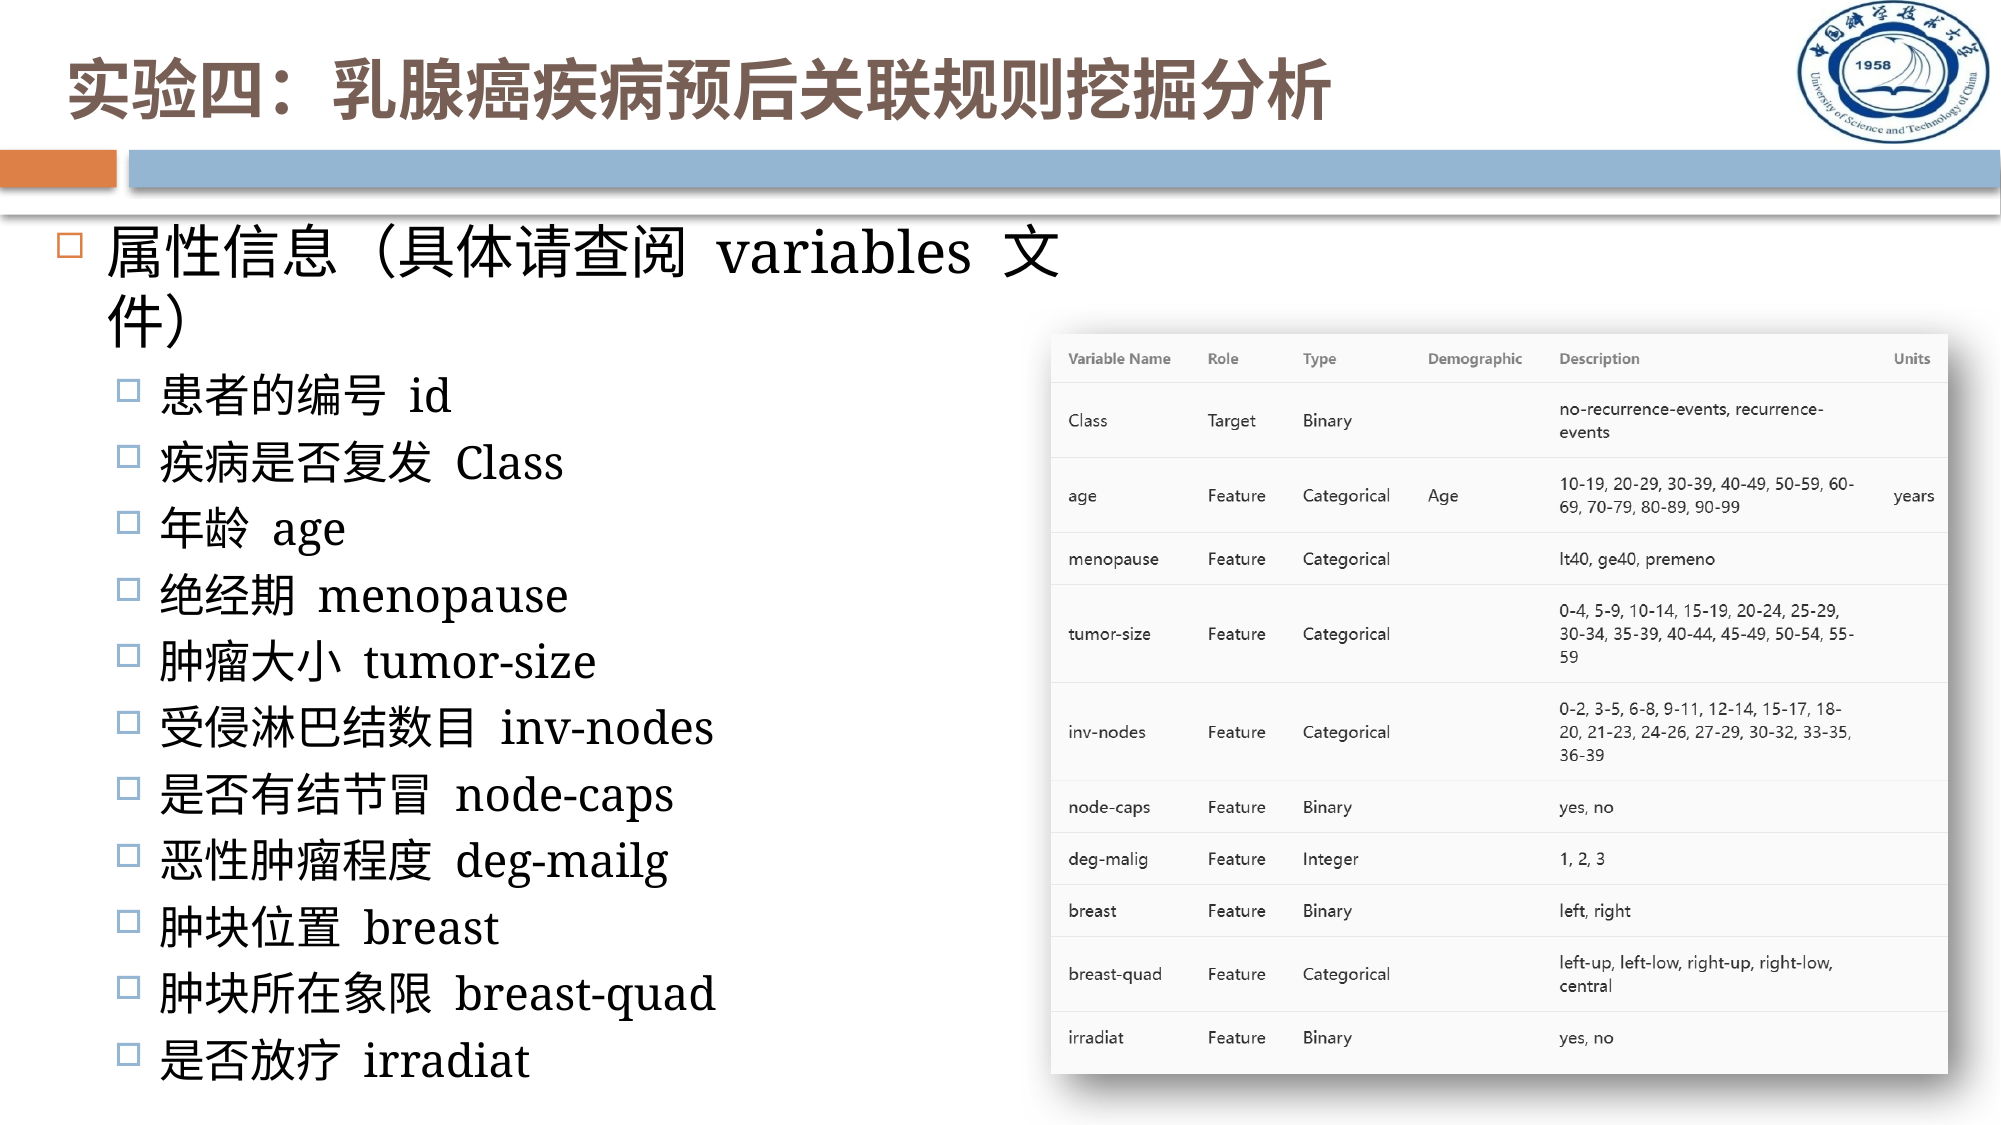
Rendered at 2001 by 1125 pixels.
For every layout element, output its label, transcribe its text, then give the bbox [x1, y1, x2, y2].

list 属性信息（具体请查阅 variables 文件） 患者的编号 id 疾病是否复发 Class 年龄 age 绝经期 menopause 肿瘤大小 tumor-size 受侵淋巴结数目 inv-nodes 是否有结节冒 node-caps 恶性肿瘤程度 deg-mailg 肿块位置 breast 肿块所在象限 breast-quad 是否放疗 irradiat [39, 208, 1163, 1024]
title 实验四：乳腺癌疾病预后关联规则挖掘分析 [50, 37, 1434, 138]
picture [1050, 333, 1948, 1074]
picture [1796, 0, 1990, 144]
